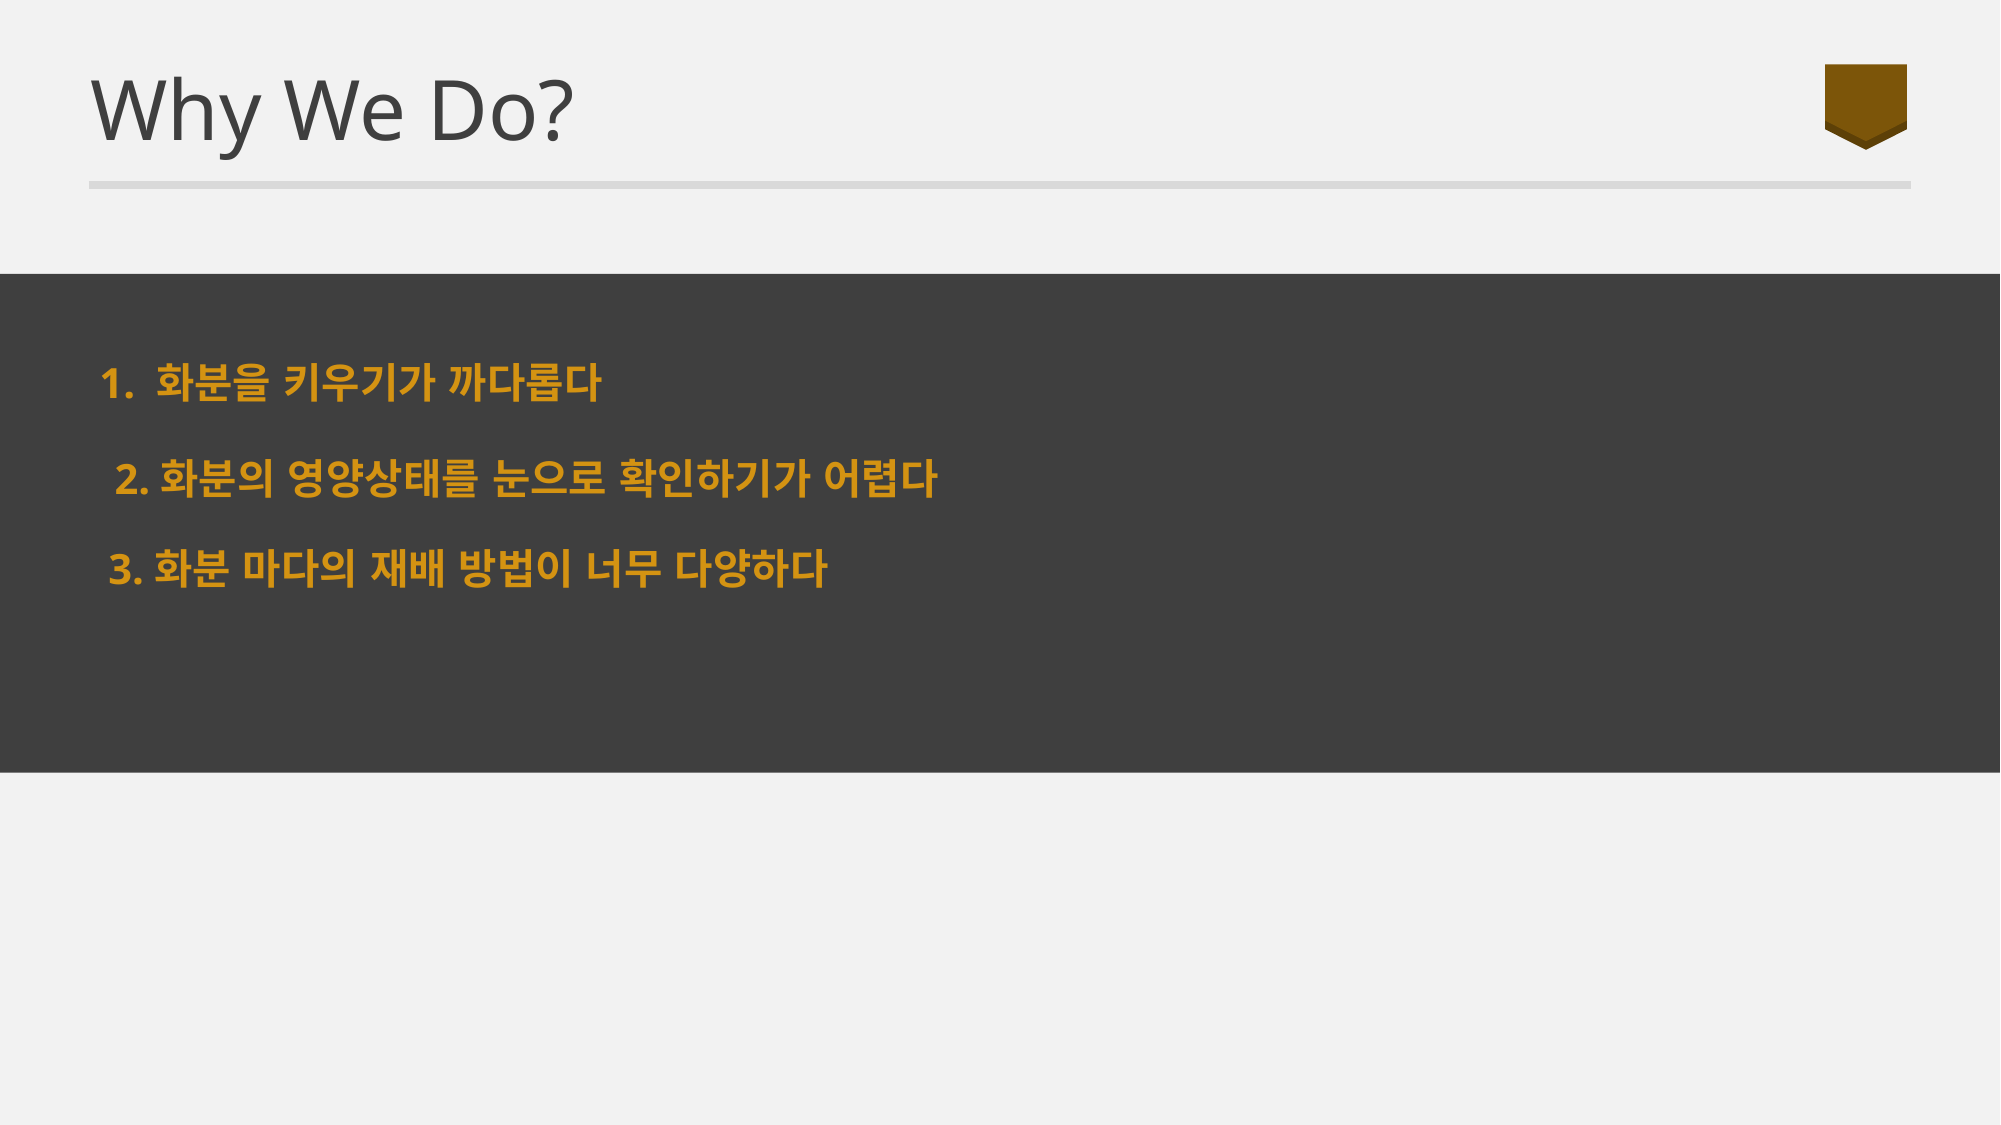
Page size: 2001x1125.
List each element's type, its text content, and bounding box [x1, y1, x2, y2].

title Why We Do? [75, 20, 1705, 206]
text_box 1. 화분을 키우기가 까다롭다 [84, 349, 619, 415]
text_box 3.화분 마다의 재배 방법이 너무 다양하다 [93, 535, 844, 601]
text_box 2.화분의 영양상태를 눈으로 확인하기가 어렵다 [99, 445, 955, 511]
text_box [0, 273, 2000, 774]
